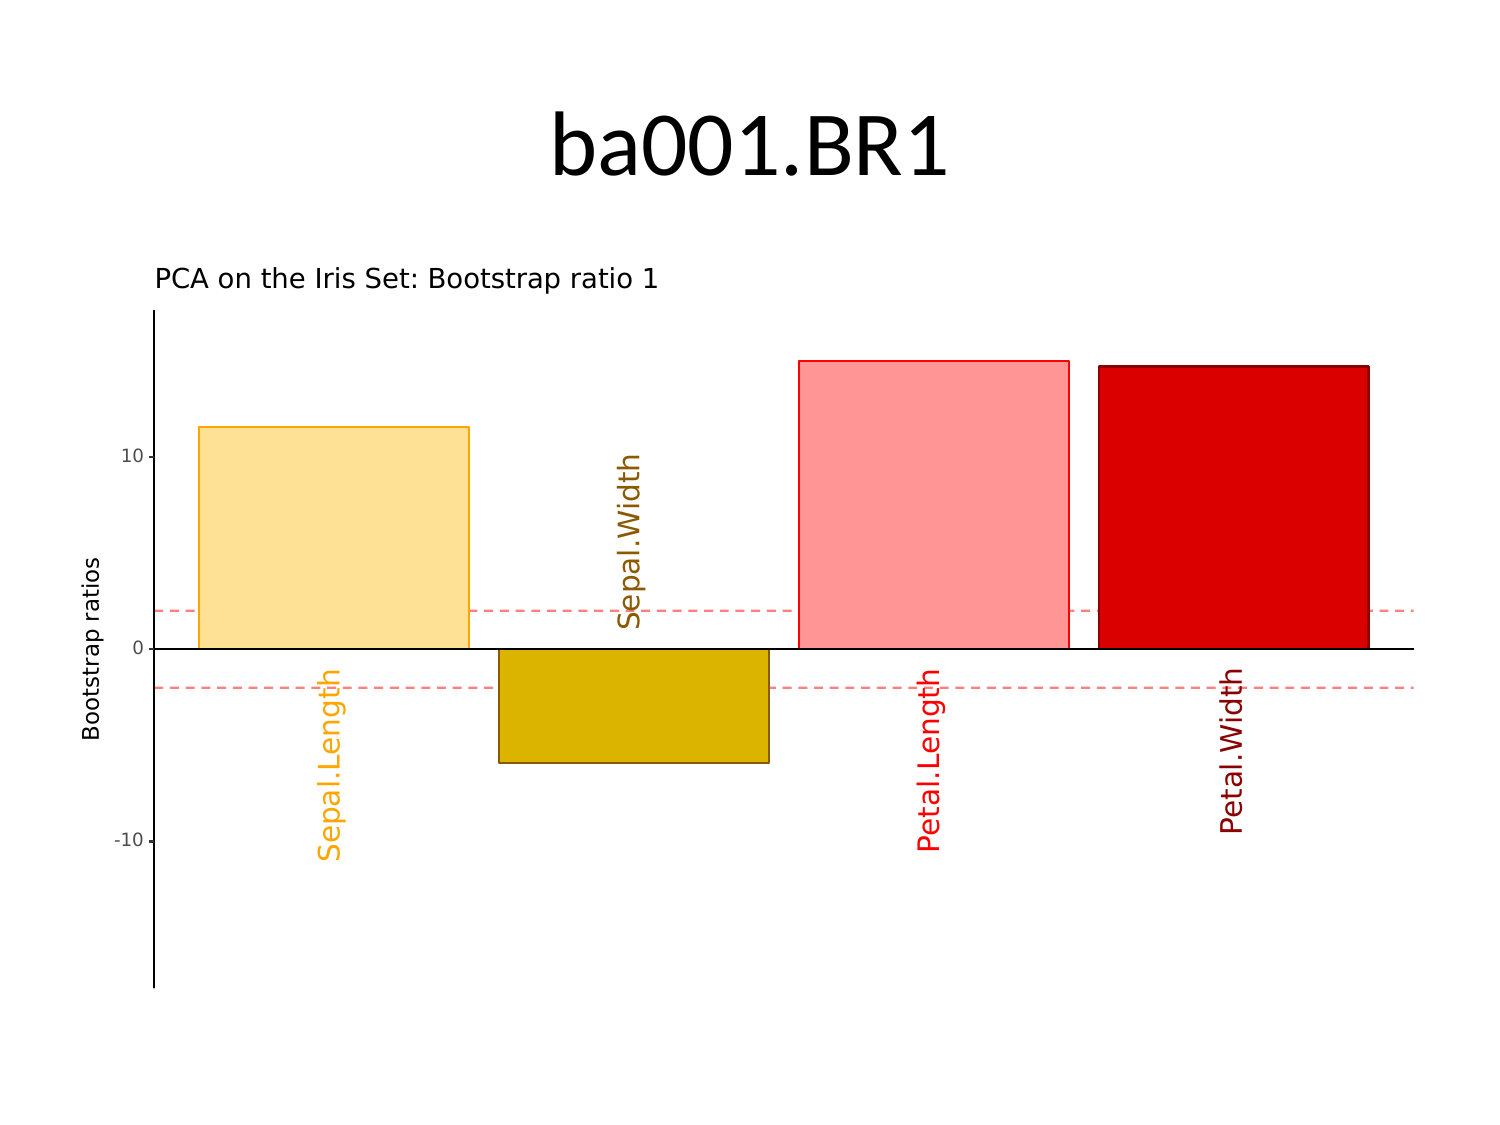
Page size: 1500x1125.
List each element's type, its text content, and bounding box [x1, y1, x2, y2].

title ba001.BR1 [75, 45, 1425, 233]
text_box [74, 262, 1426, 1006]
